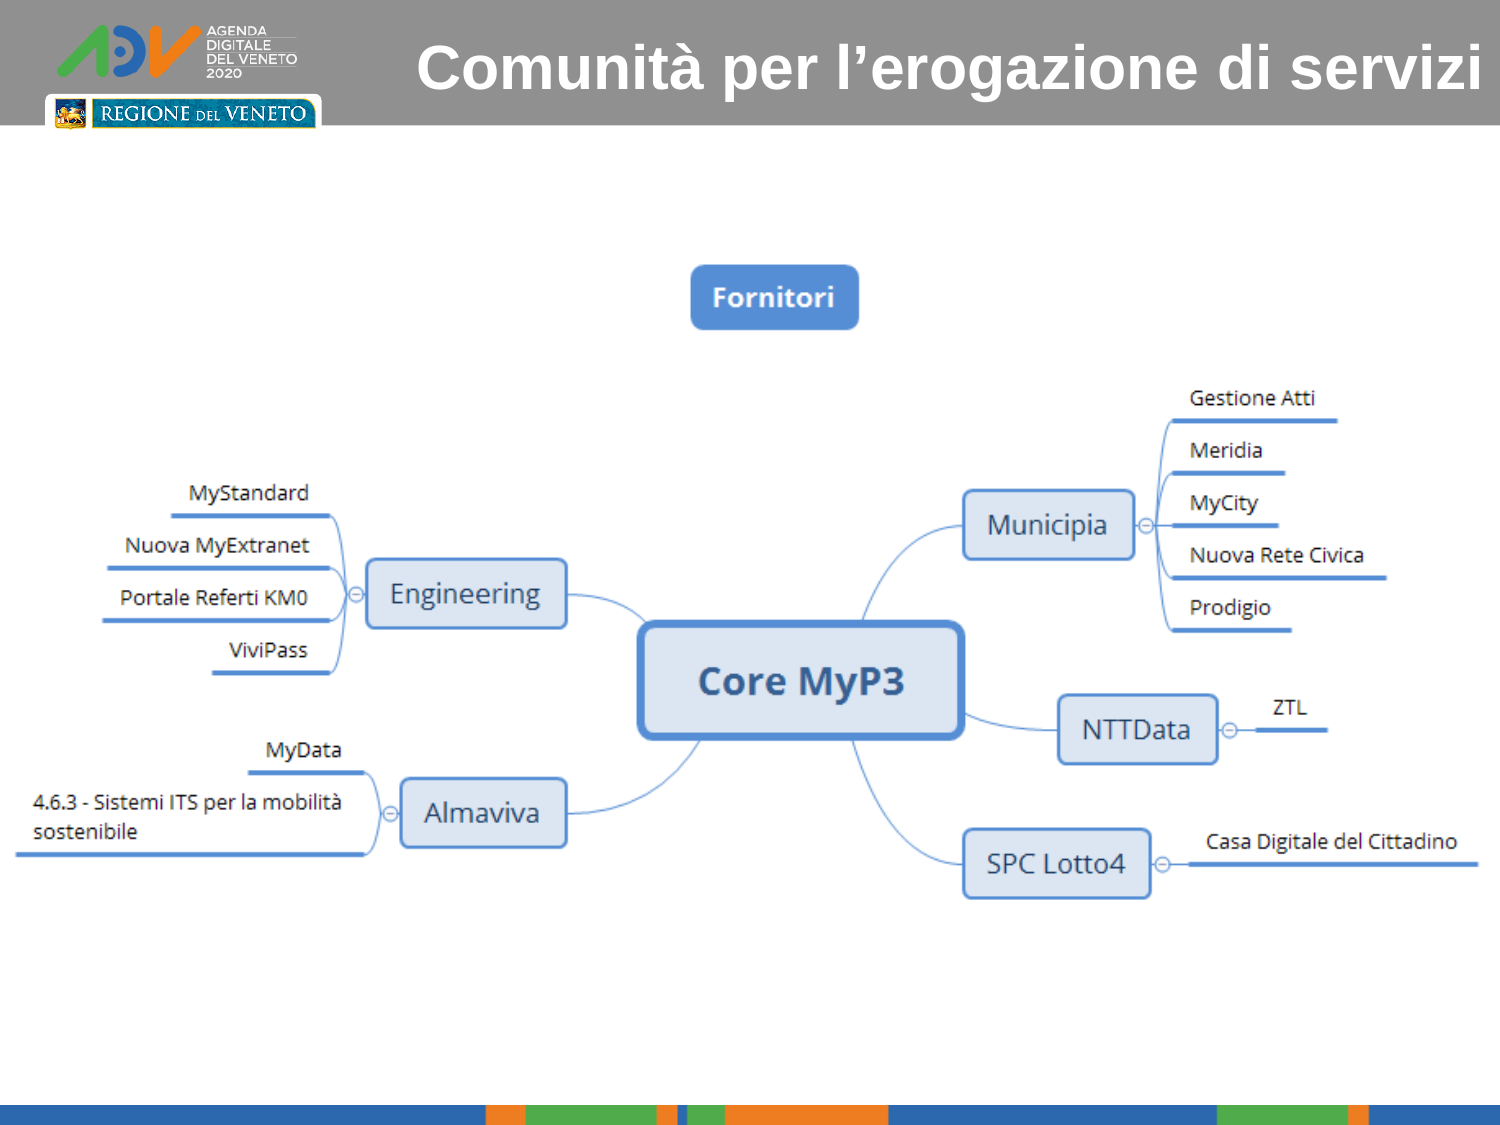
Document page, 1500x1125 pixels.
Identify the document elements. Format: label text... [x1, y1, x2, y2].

text_box Comunità per l’erogazione di servizi [329, 11, 1500, 110]
picture [57, 16, 298, 92]
picture [0, 241, 1500, 913]
picture [45, 93, 322, 134]
